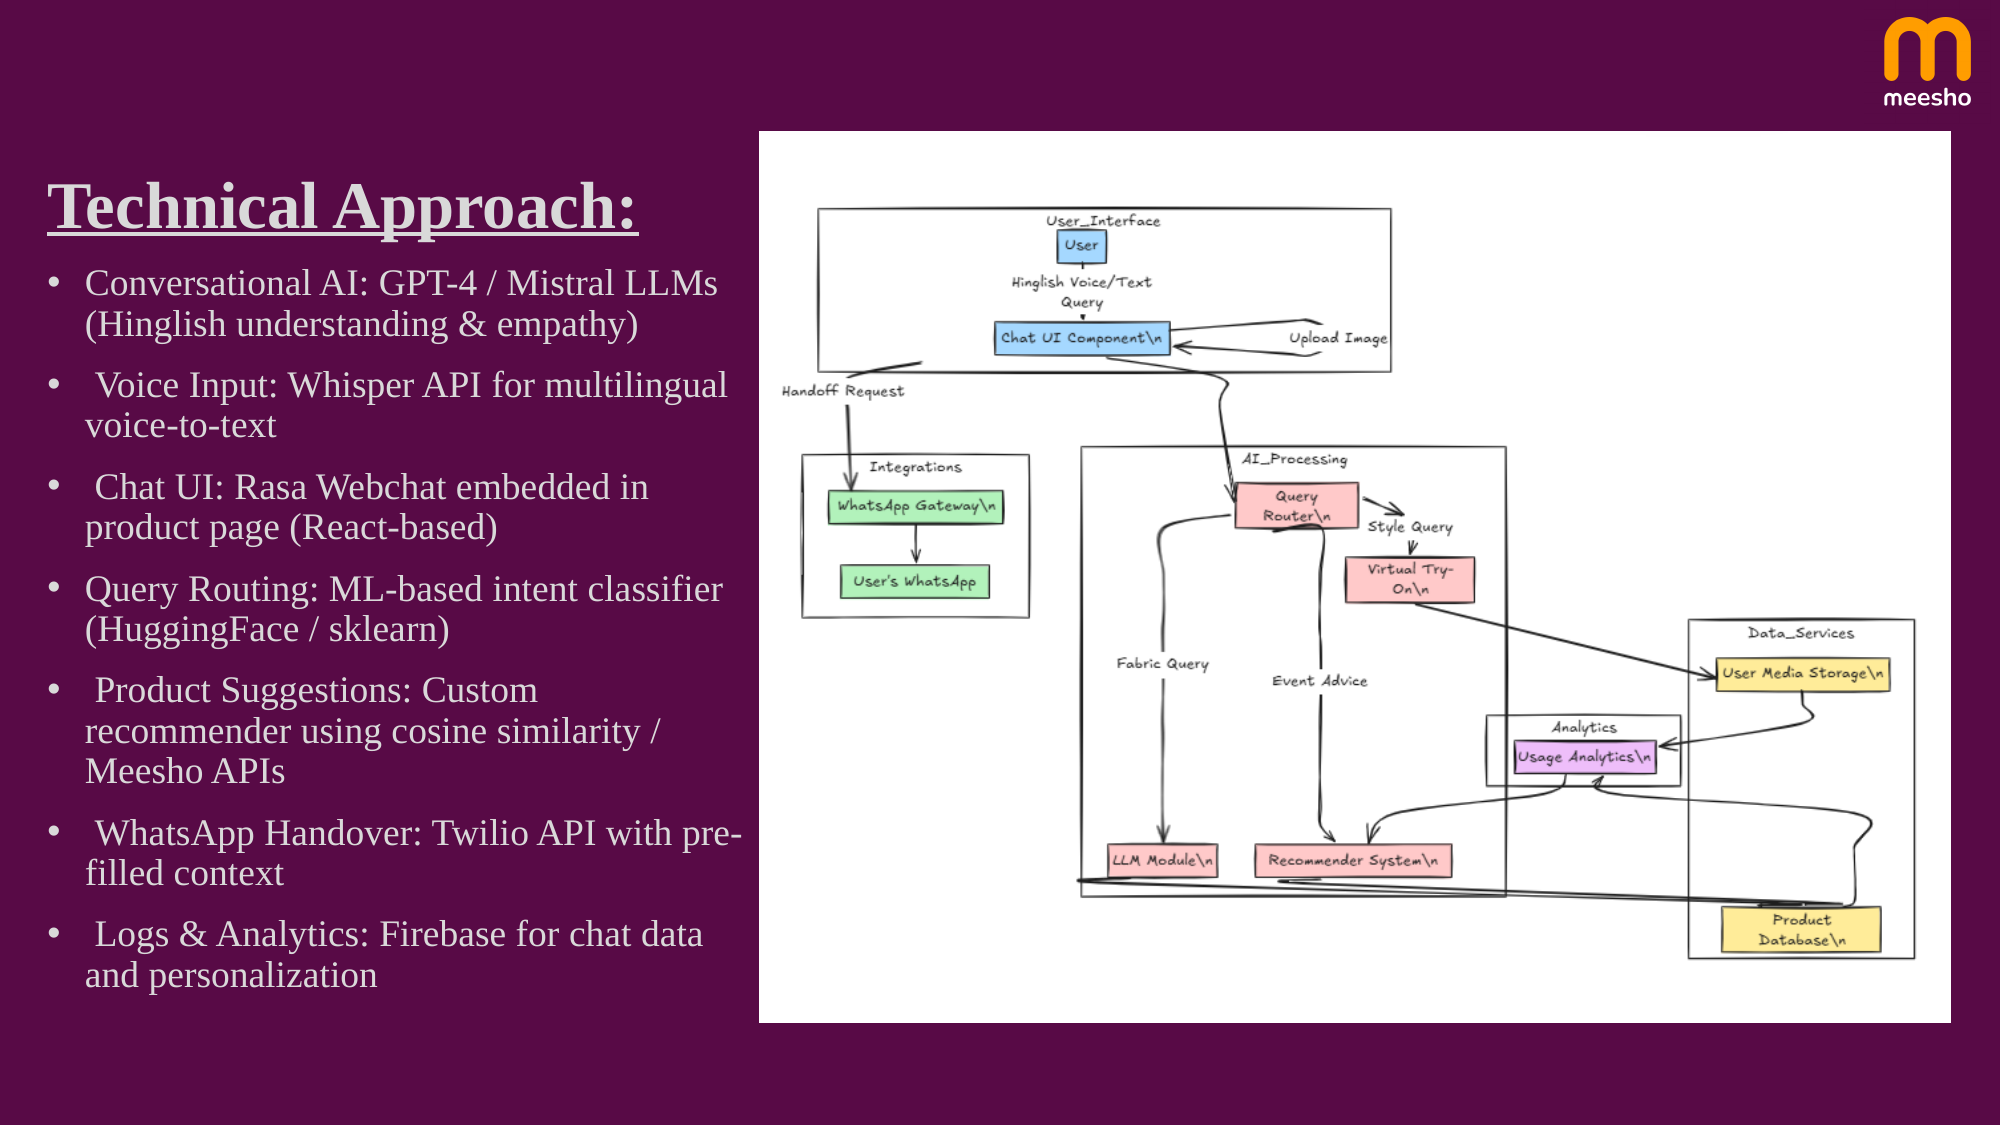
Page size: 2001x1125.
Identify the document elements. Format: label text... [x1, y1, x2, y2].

picture [759, 131, 1951, 1023]
picture [1864, 0, 1991, 124]
list Technical Approach: Conversational AI: GPT-4 / Mistral LLMs (Hinglish understanding & empathy) Voice Input: Whisper API for multilingual voice-to-text Chat UI: Rasa Webchat embedded in product page (React-based) Query Routing: ML-based intent classifier (HuggingFace / sklearn) Product Suggestions: Custom recommender using cosine similarity / Meesho APIs WhatsApp Handover: Twilio API with pre-filled context Logs & Analytics: Firebase for chat data and personalization [32, 102, 760, 1059]
